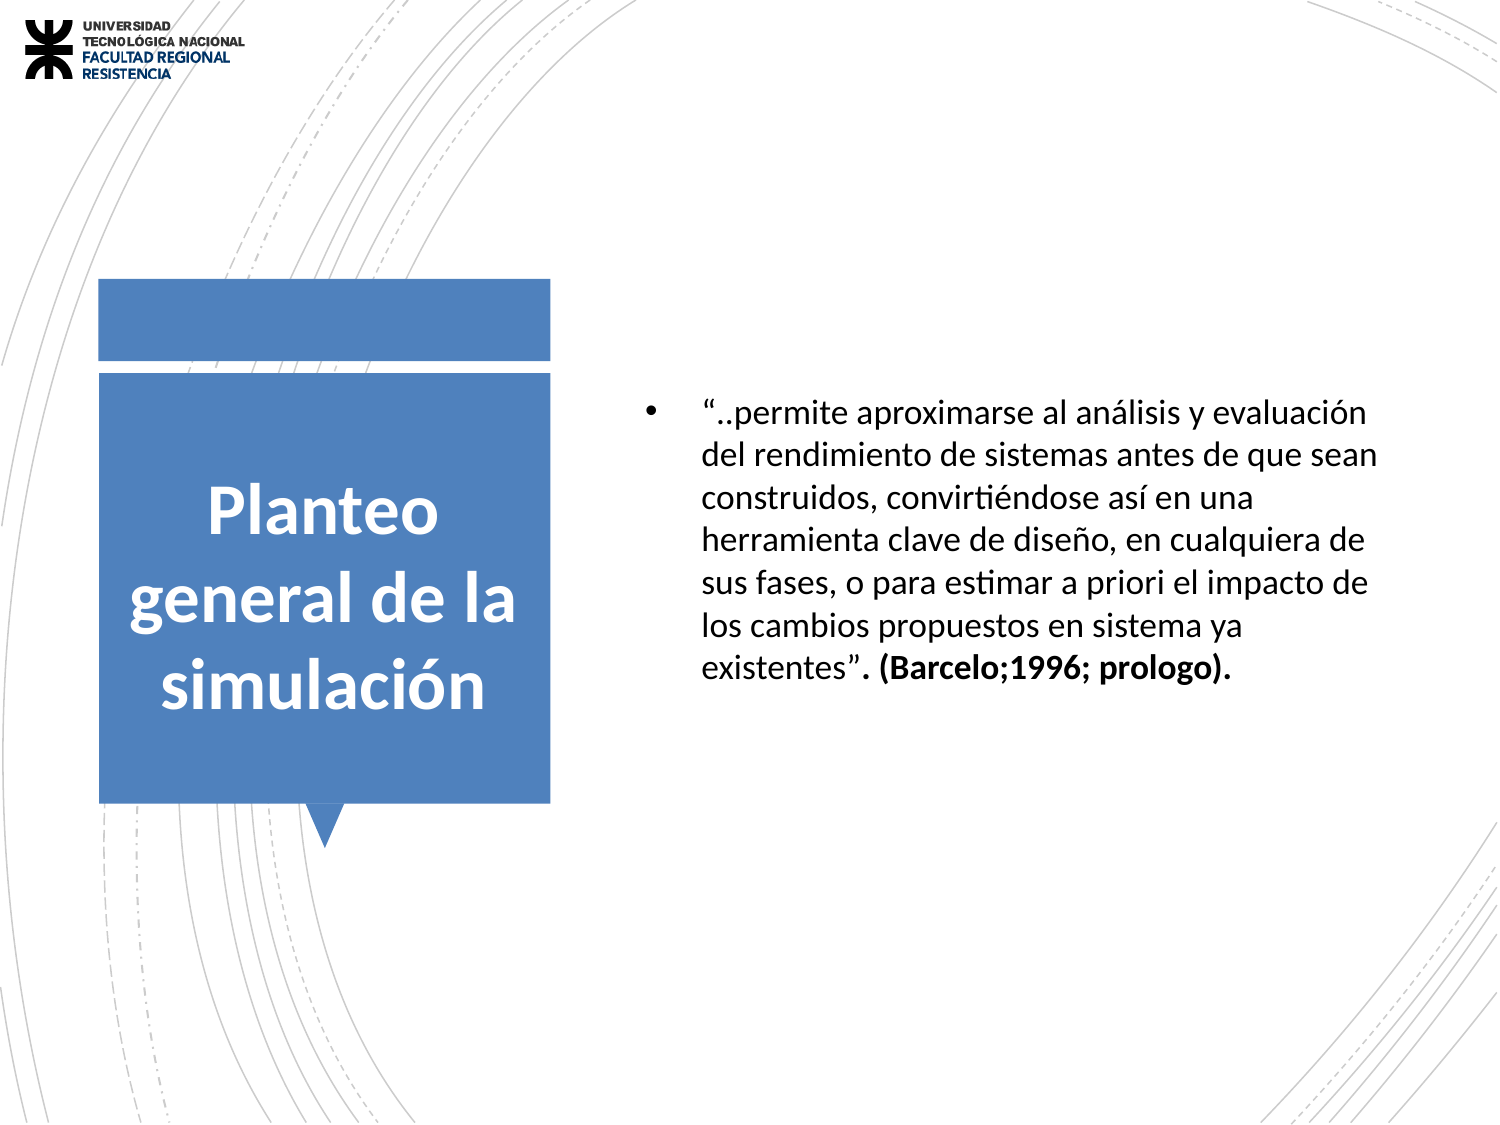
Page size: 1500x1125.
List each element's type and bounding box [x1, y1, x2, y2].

picture [25, 18, 246, 79]
text_box [0, 0, 1498, 1125]
text_box [98, 278, 551, 849]
